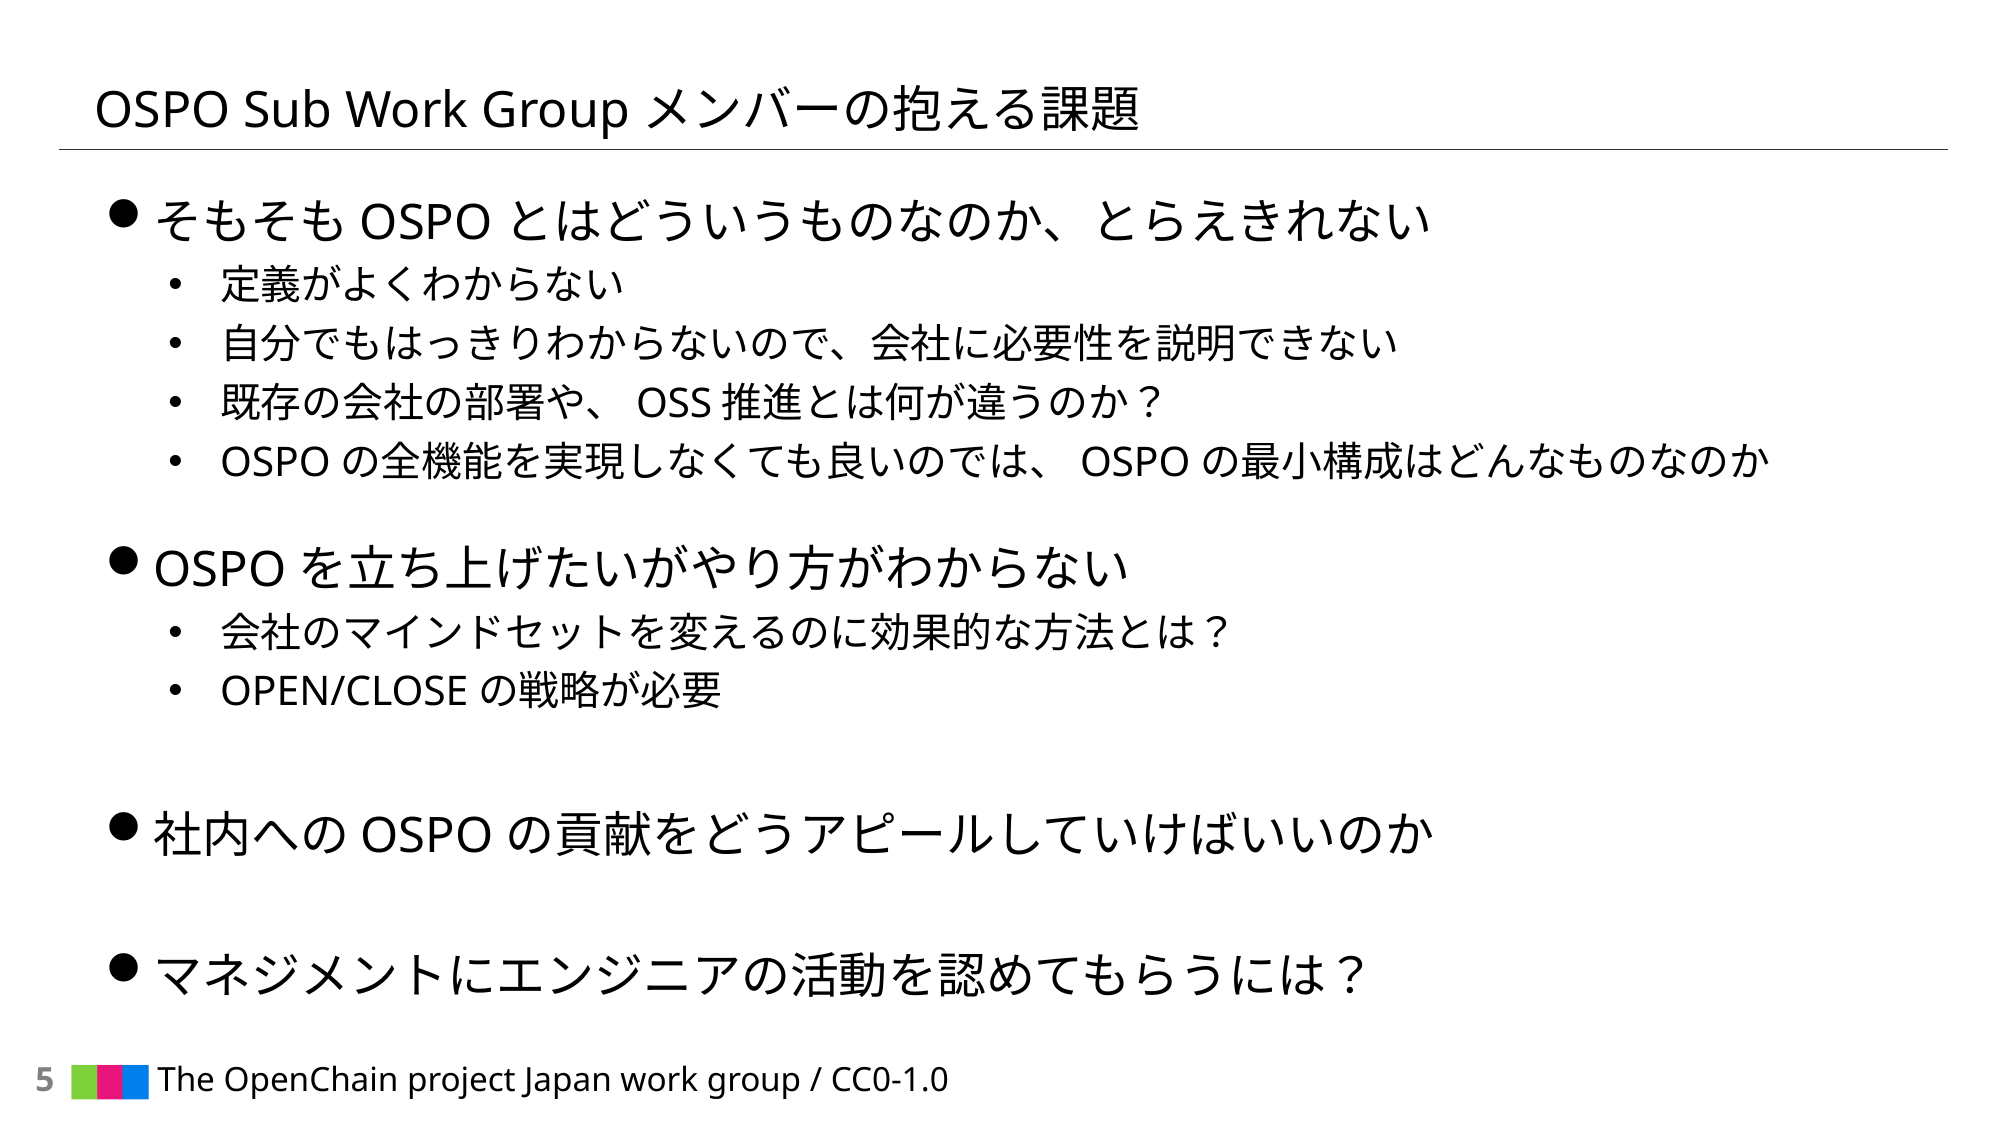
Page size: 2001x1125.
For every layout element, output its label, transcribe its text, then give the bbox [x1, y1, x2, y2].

list そもそもOSPOとはどういうものなのか、とらえきれない 定義がよくわからない 自分でもはっきりわからないので、会社に必要性を説明できない 既存の会社の部署や、OSS推進とは何が違うのか？ OSPOの全機能を実現しなくても良いのでは、OSPOの最小構成はどんなものなのか OSPOを立ち上げたいがやり方がわからない 会社のマインドセットを変えるのに効果的な方法とは？ OPEN/CLOSEの戦略が必要 社内へのOSPOの貢献をどうアピールしていけばいいのか マネジメントにエンジニアの活動を認めてもらうには？ [94, 173, 1906, 1013]
title OSPO Sub Work Groupメンバーの抱える課題 [94, 7, 1906, 138]
